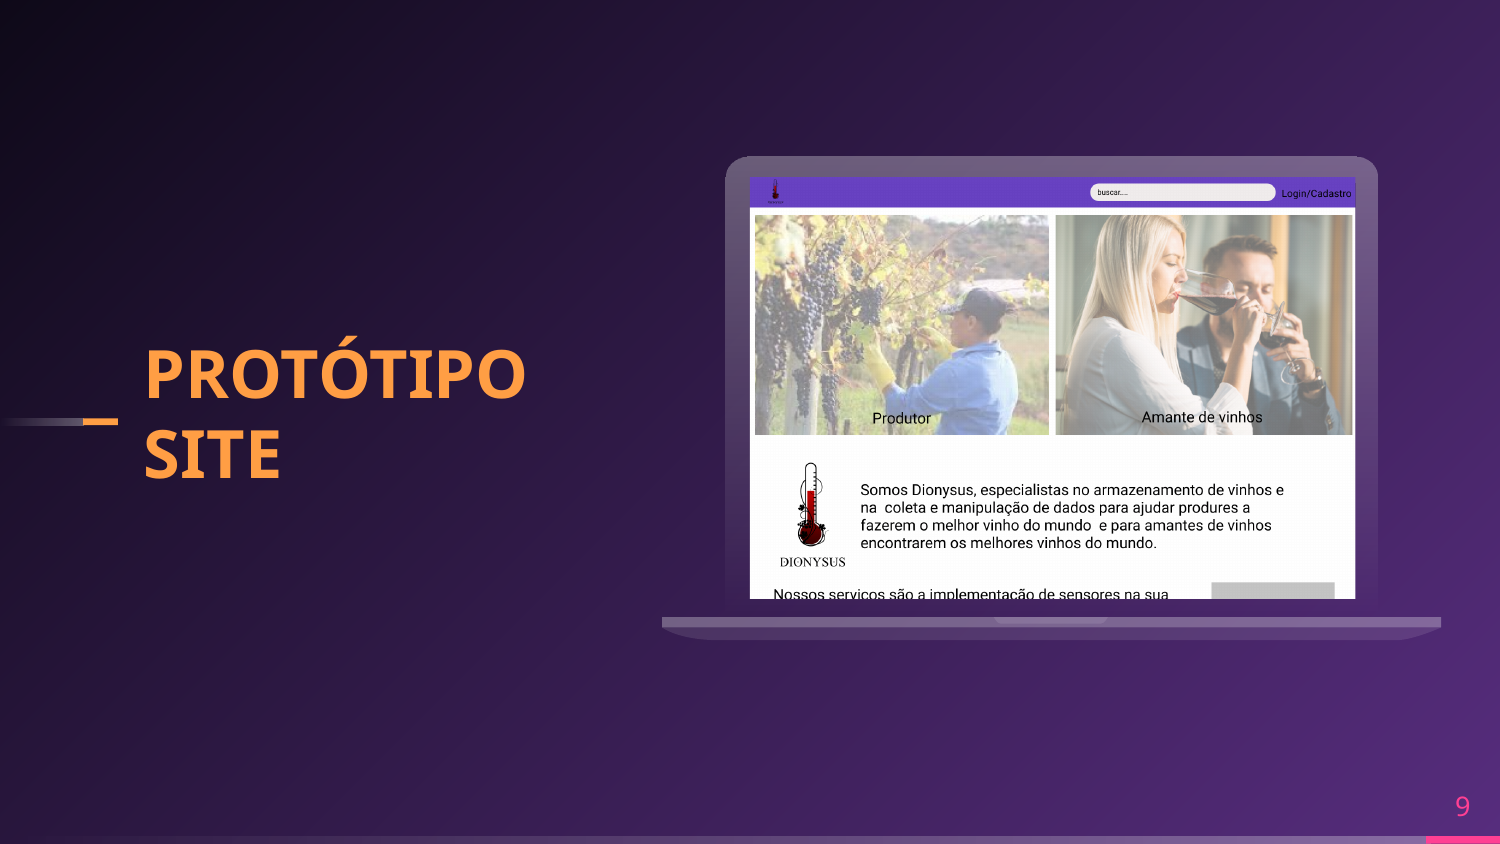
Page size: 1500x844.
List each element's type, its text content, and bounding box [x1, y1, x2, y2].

picture [749, 177, 1356, 599]
list PROTÓTIPO SITE [143, 51, 599, 773]
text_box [661, 156, 1442, 641]
slide_number 9 [1426, 779, 1500, 837]
